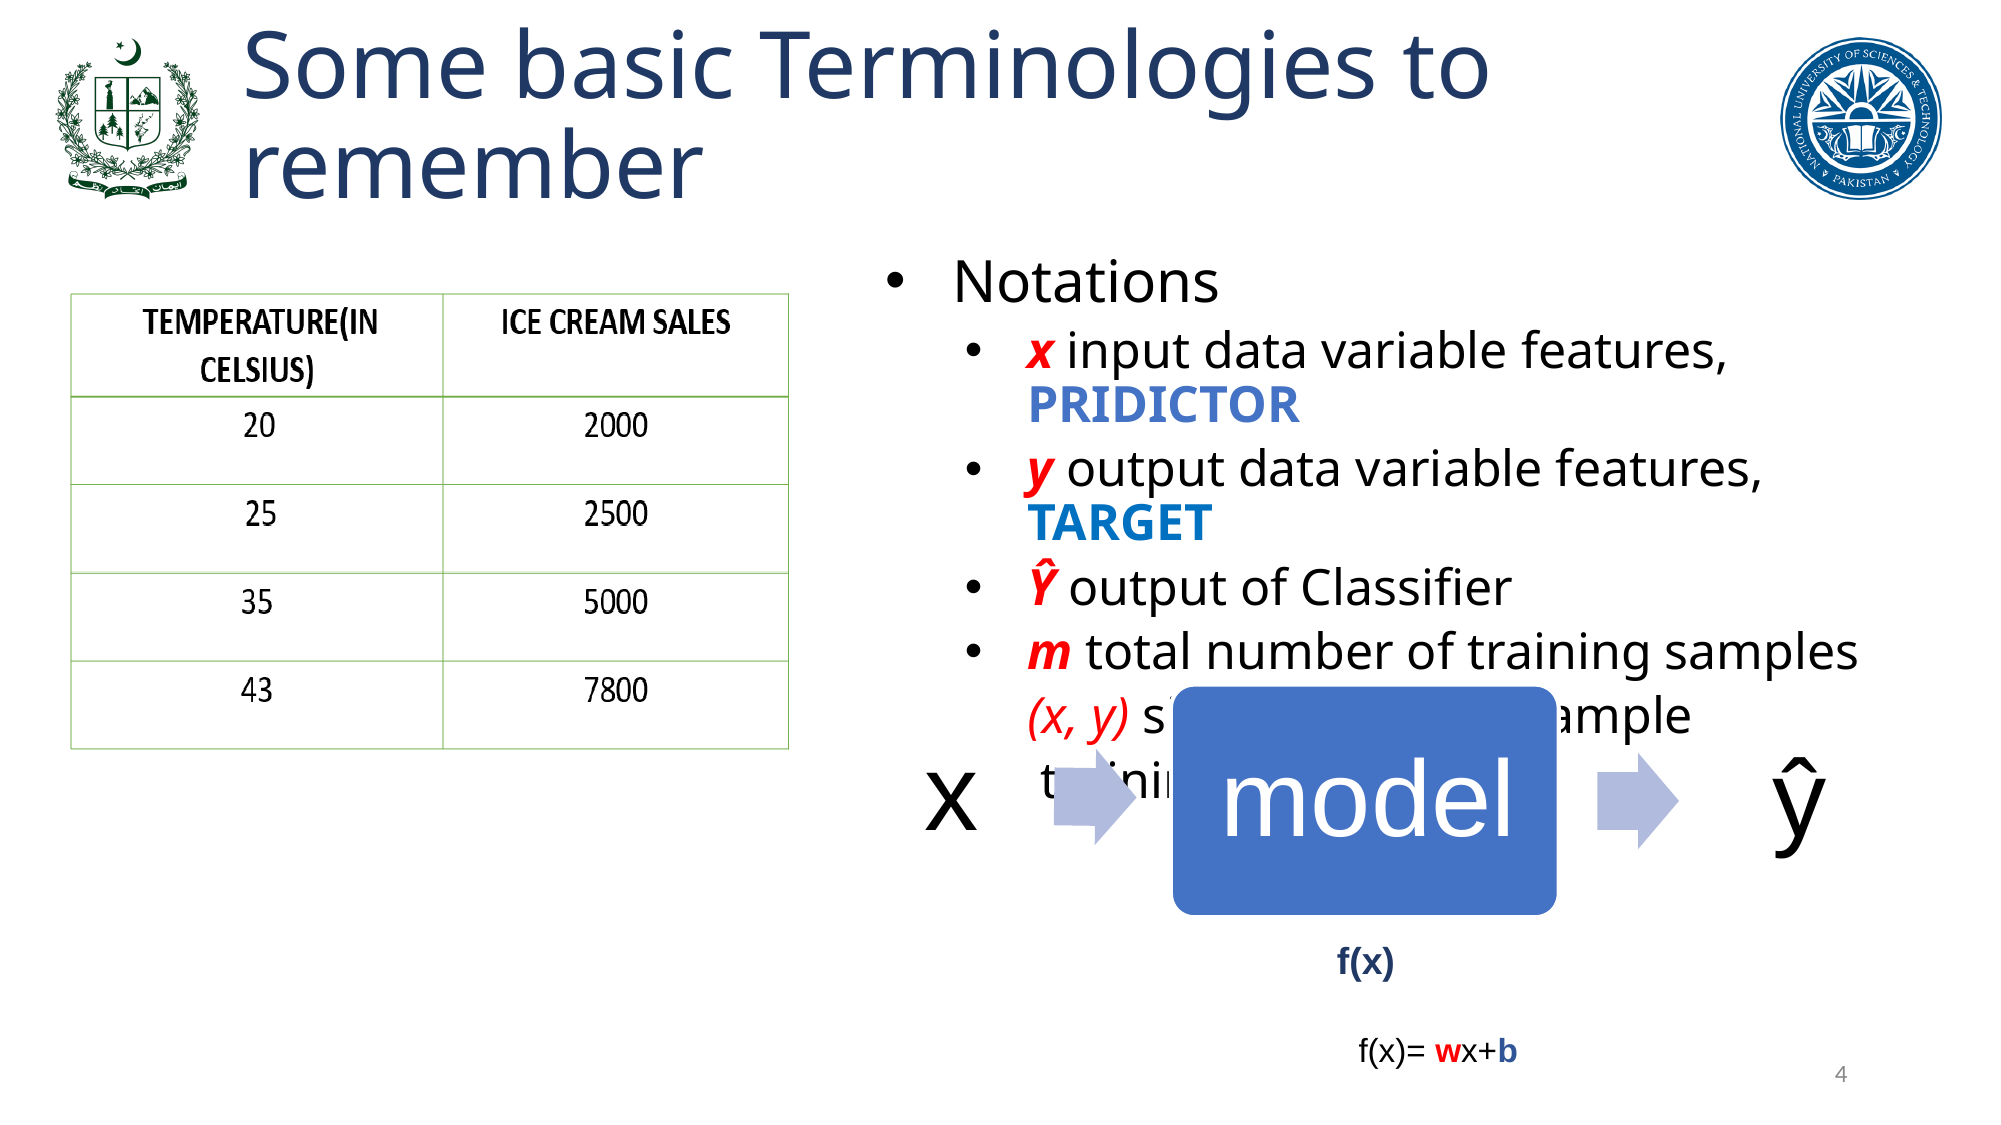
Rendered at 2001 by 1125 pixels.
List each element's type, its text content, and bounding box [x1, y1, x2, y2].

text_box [884, 558, 1883, 1043]
title Some basic Terminologies to remember [227, 9, 1753, 228]
picture [57, 283, 799, 768]
picture [55, 38, 200, 200]
text_box f(x)= wx+b [1138, 1052, 1738, 1077]
picture [1780, 37, 1942, 200]
slide_number 4 [1412, 1052, 1863, 1103]
